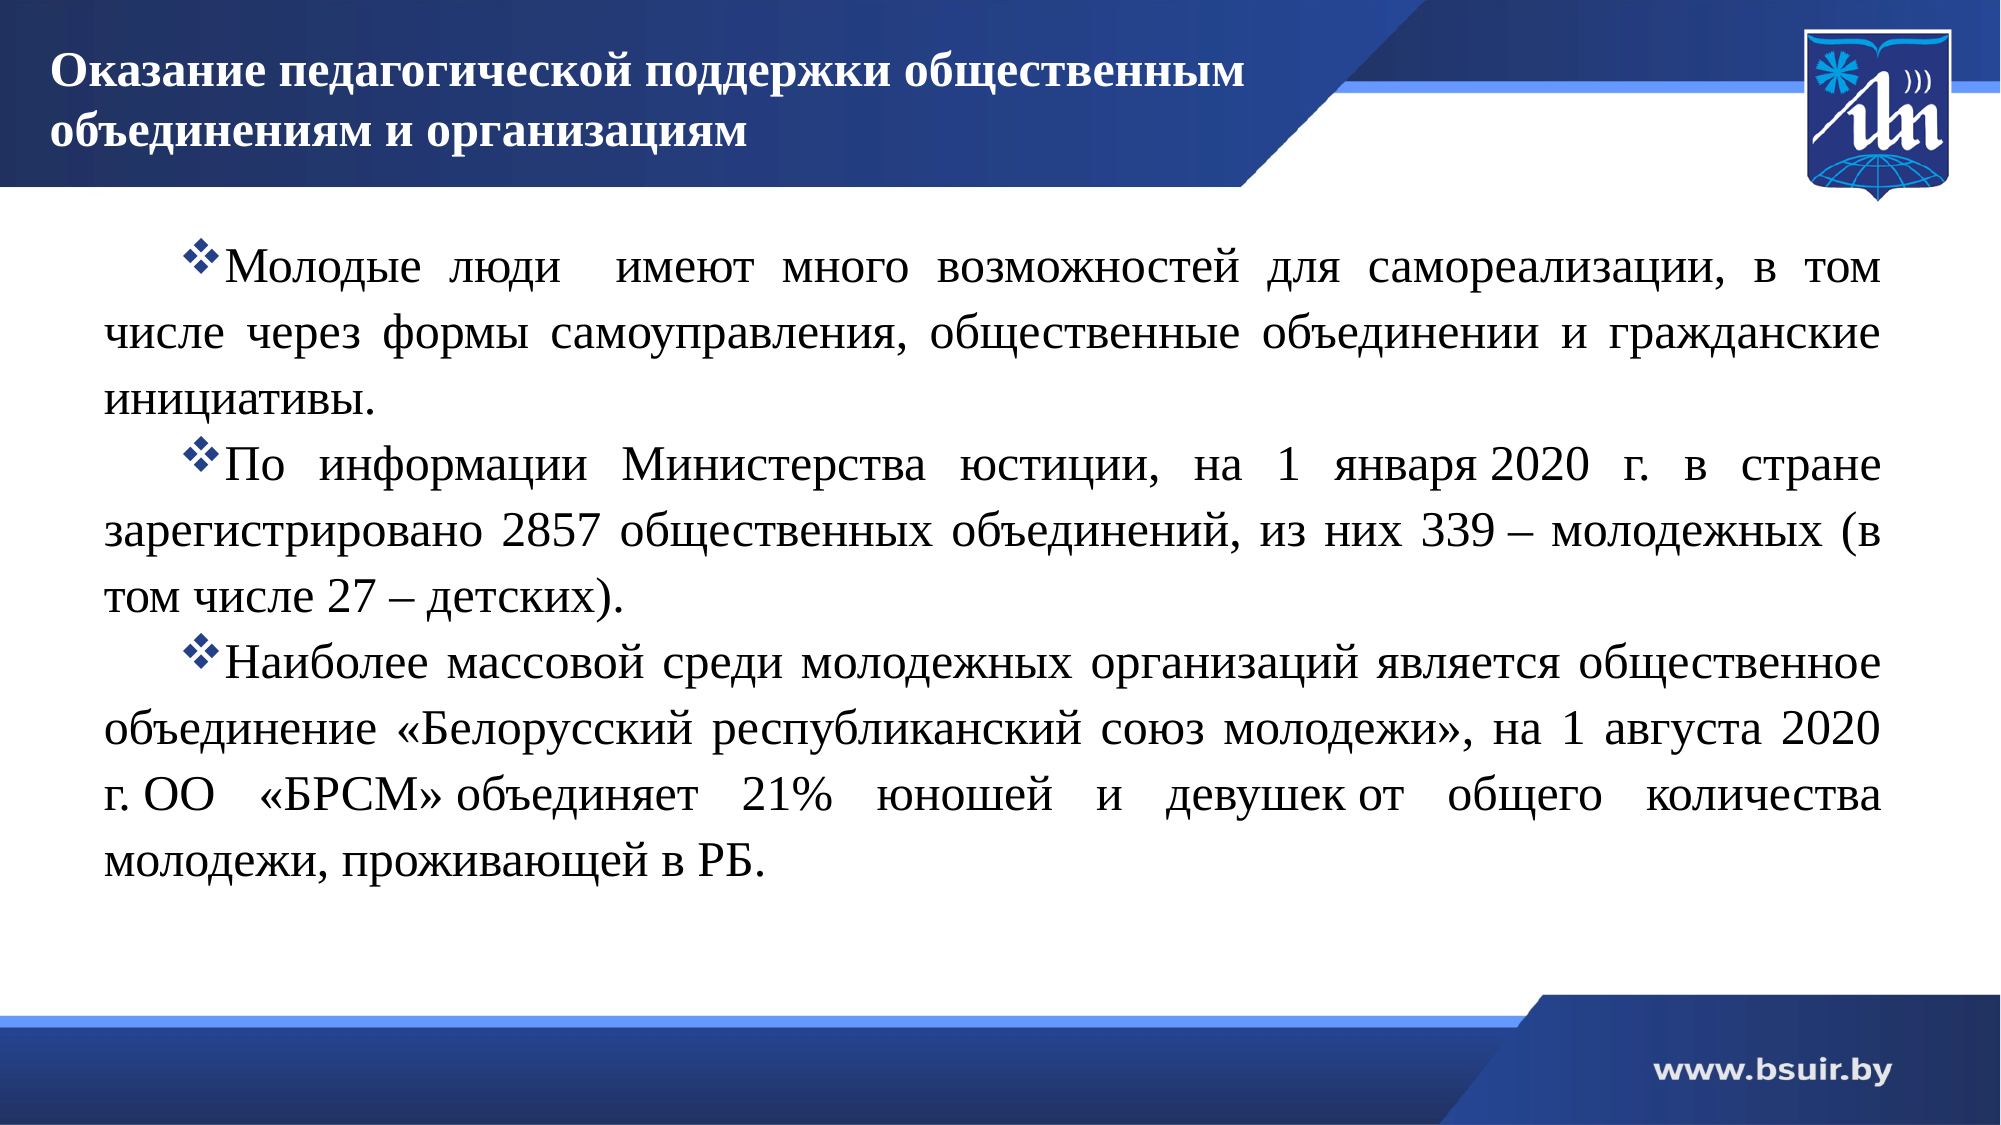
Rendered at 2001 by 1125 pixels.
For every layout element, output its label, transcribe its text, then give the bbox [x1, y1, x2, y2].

title Оказание педагогической поддержки общественным объединениям и организациям [34, 15, 1898, 179]
picture [0, 0, 2001, 1125]
list Молодые люди имеют много возможностей для самореализации, в том числе через формы самоуправления, общественные объединении и гражданские инициативы. По информации Министерства юстиции, на 1 января 2020 г. в стране зарегистрировано 2857 общественных объединений, из них 339 – молодежных (в том числе 27 – детских). Наиболее массовой среди молодежных организаций является общественное объединение «Белорусский республиканский союз молодежи», на 1 августа 2020 г. ОО «БРСМ» объединяет 21% юношей и девушек от общего количества молодежи, проживающей в РБ. [88, 218, 1898, 1101]
